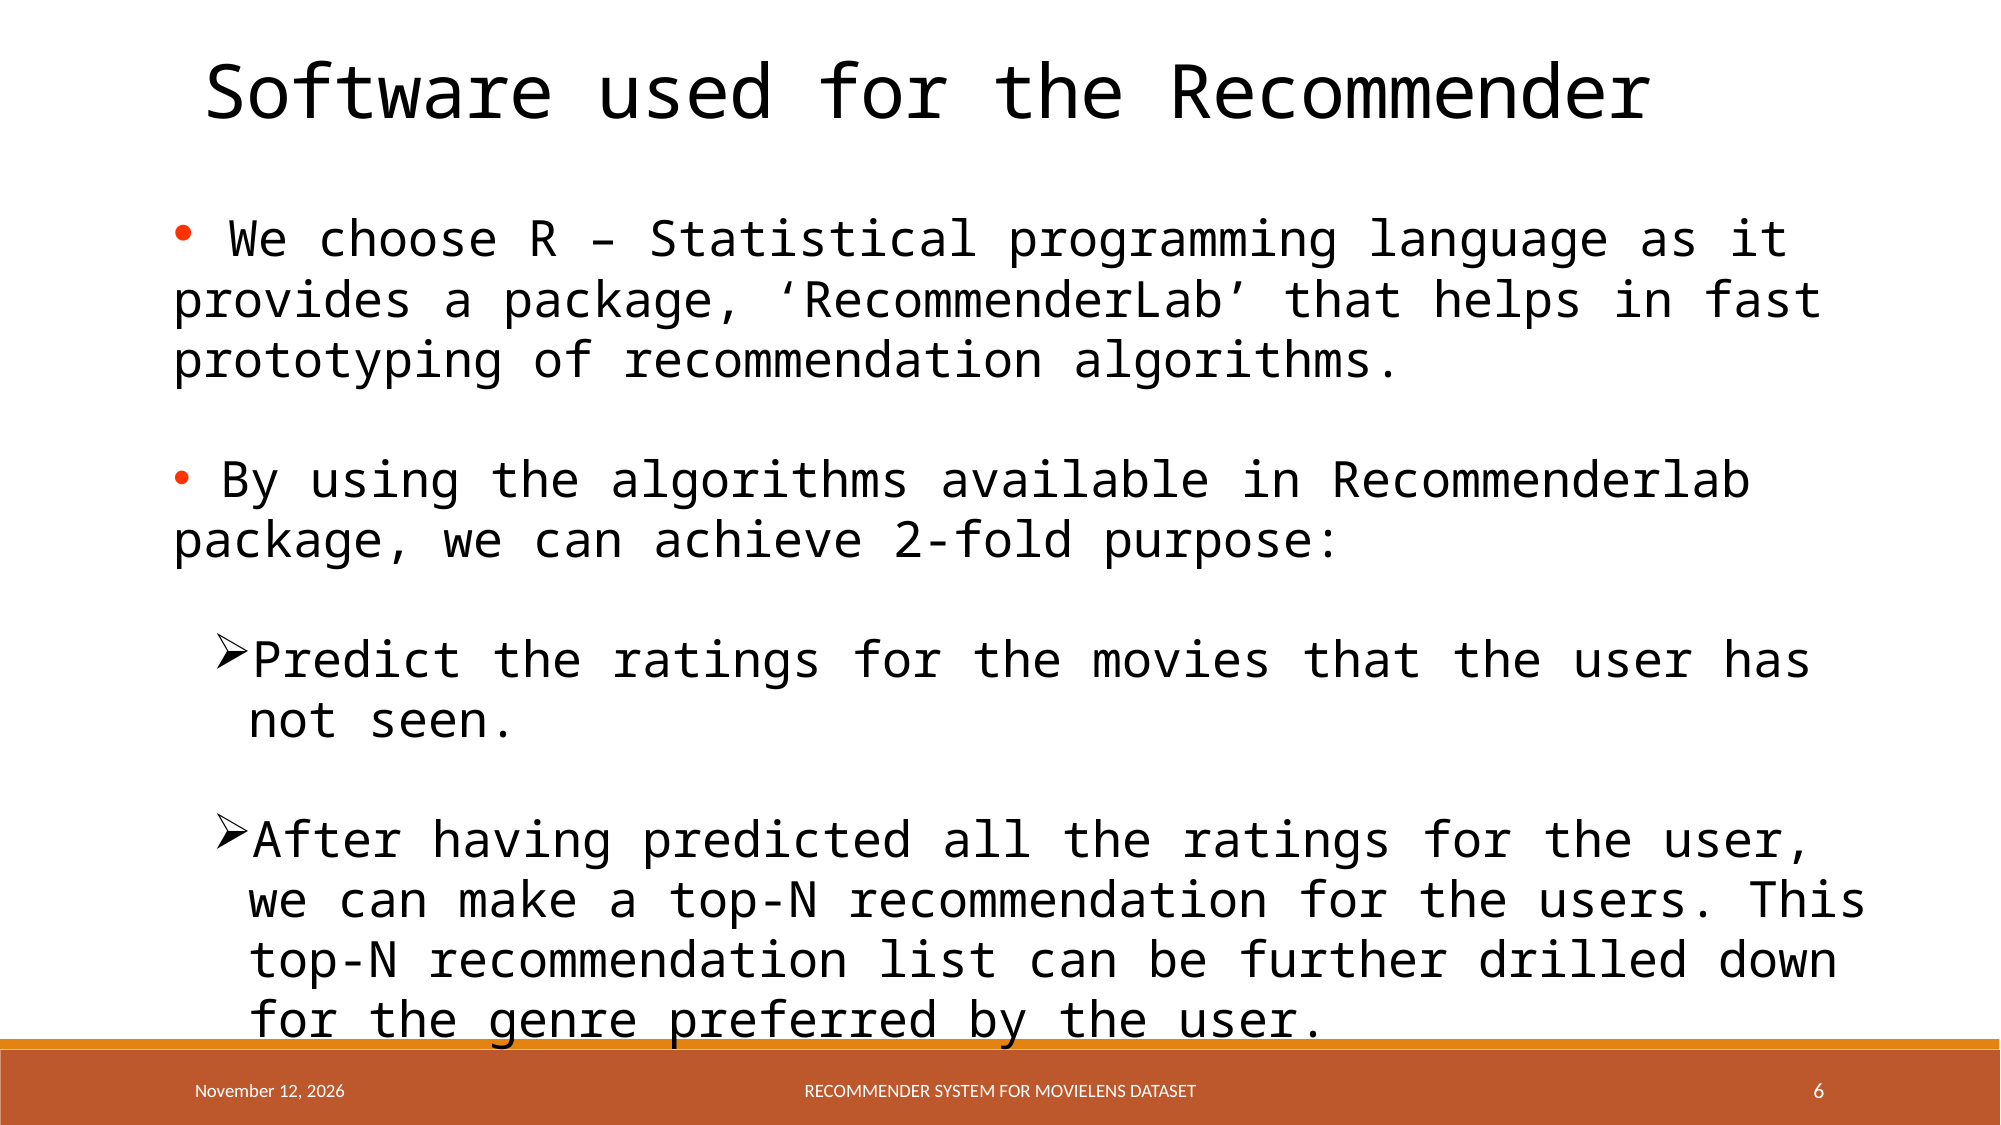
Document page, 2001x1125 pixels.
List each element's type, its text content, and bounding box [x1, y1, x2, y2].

text_box Software used for the Recommender [101, 27, 1754, 142]
text_box We choose R – Statistical programming language as it provides a package, ‘RecommenderLab’ that helps in fast prototyping of recommendation algorithms. By using the algorithms available in Recommenderlab package, we can achieve 2-fold purpose: Predict the ratings for the movies that the user has not seen. After having predicted all the ratings for the user, we can make a top-N recommendation for the users. This top-N recommendation list can be further drilled down for the genre preferred by the user. [158, 120, 1897, 1125]
